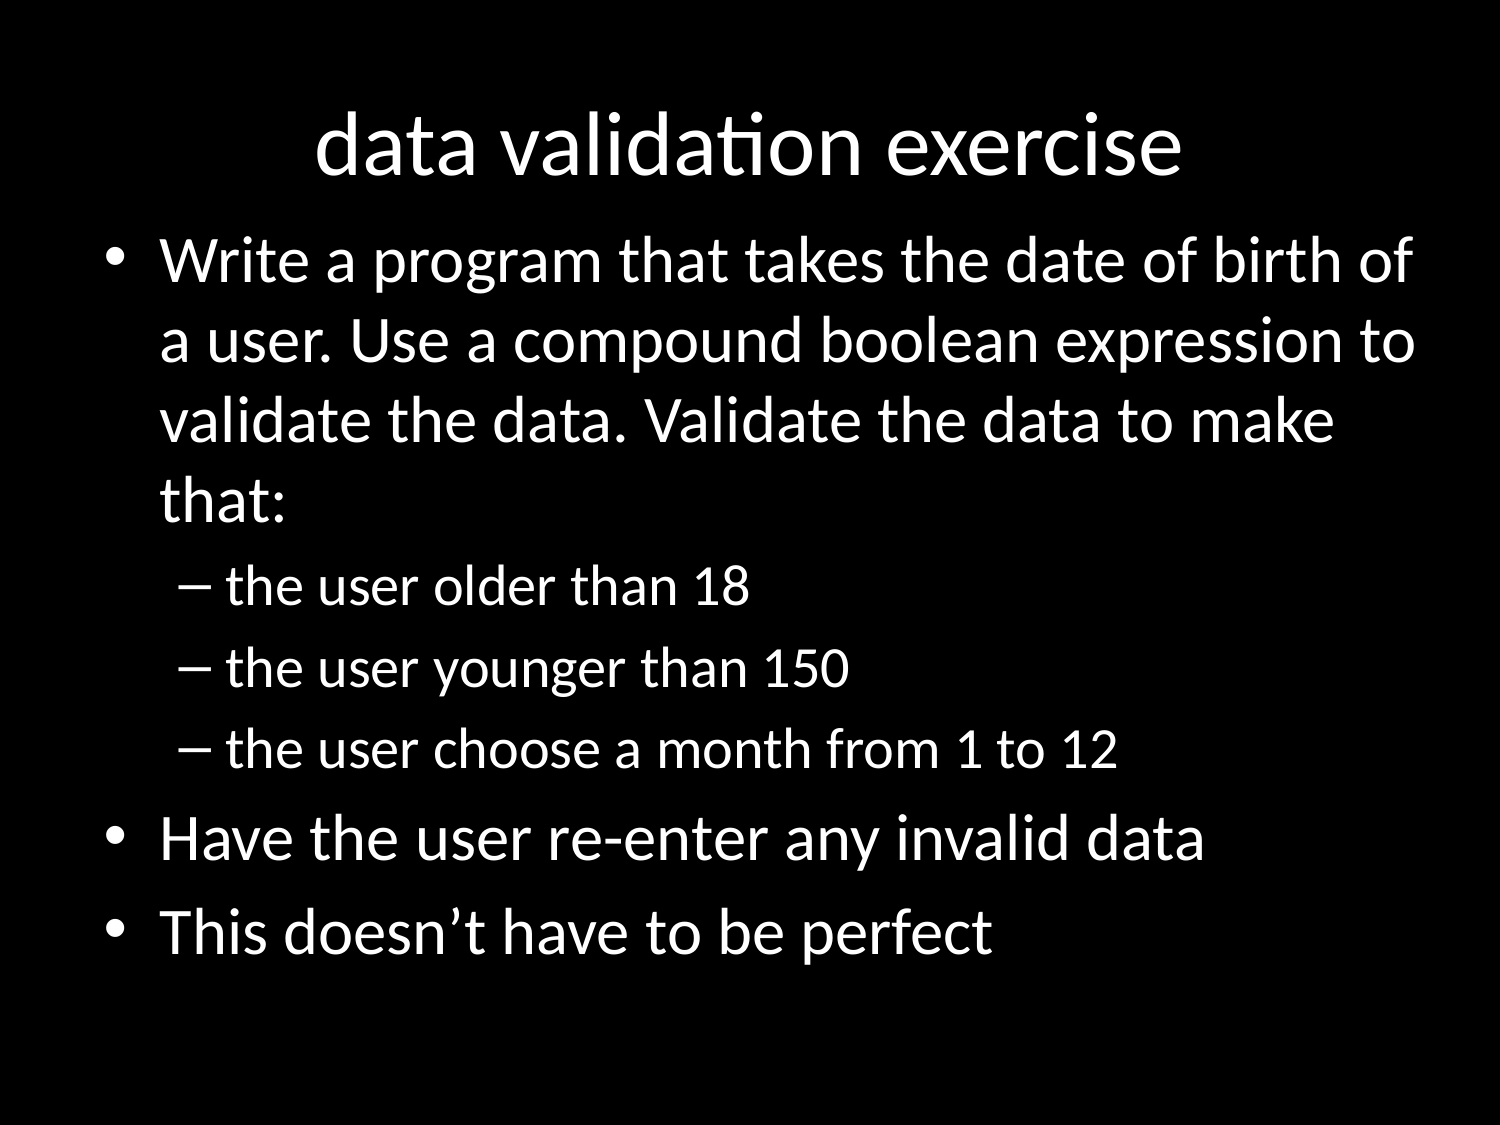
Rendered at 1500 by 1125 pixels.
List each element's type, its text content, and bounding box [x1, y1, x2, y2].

text_box Write a program that takes the date of birth of a user. Use a compound boolean expression to validate the data. Validate the data to make that: the user older than 18 the user younger than 150 the user choose a month from 1 to 12 Have the user re-enter any invalid data This doesn’t have to be perfect [88, 208, 1439, 1040]
title data validation exercise [75, 45, 1425, 233]
